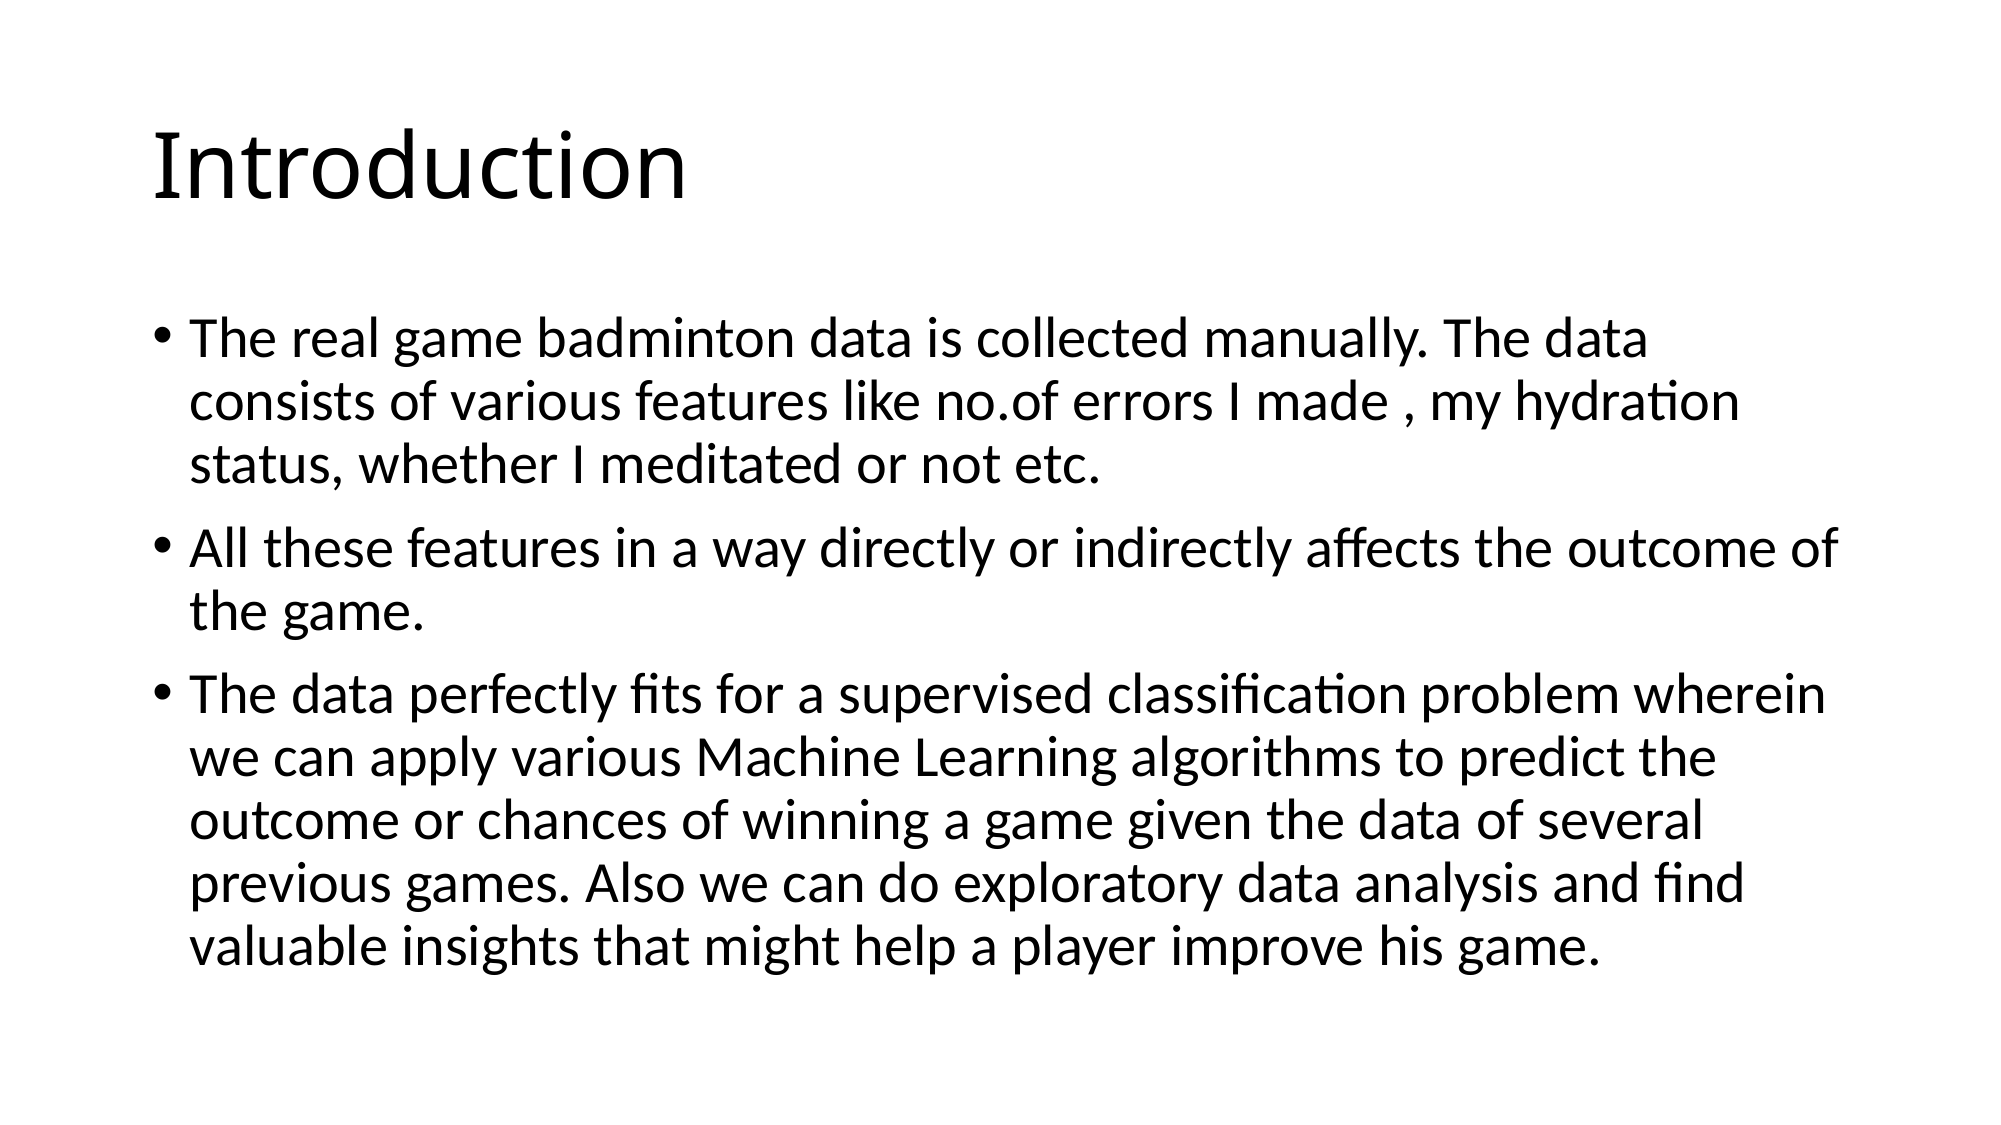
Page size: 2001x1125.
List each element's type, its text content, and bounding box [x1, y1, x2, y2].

title Introduction [137, 59, 1863, 278]
list The real game badminton data is collected manually. The data consists of various features like no.of errors I made , my hydration status, whether I meditated or not etc. All these features in a way directly or indirectly affects the outcome of the game. The data perfectly fits for a supervised classification problem wherein we can apply various Machine Learning algorithms to predict the outcome or chances of winning a game given the data of several previous games. Also we can do exploratory data analysis and find valuable insights that might help a player improve his game. [137, 299, 1863, 1014]
